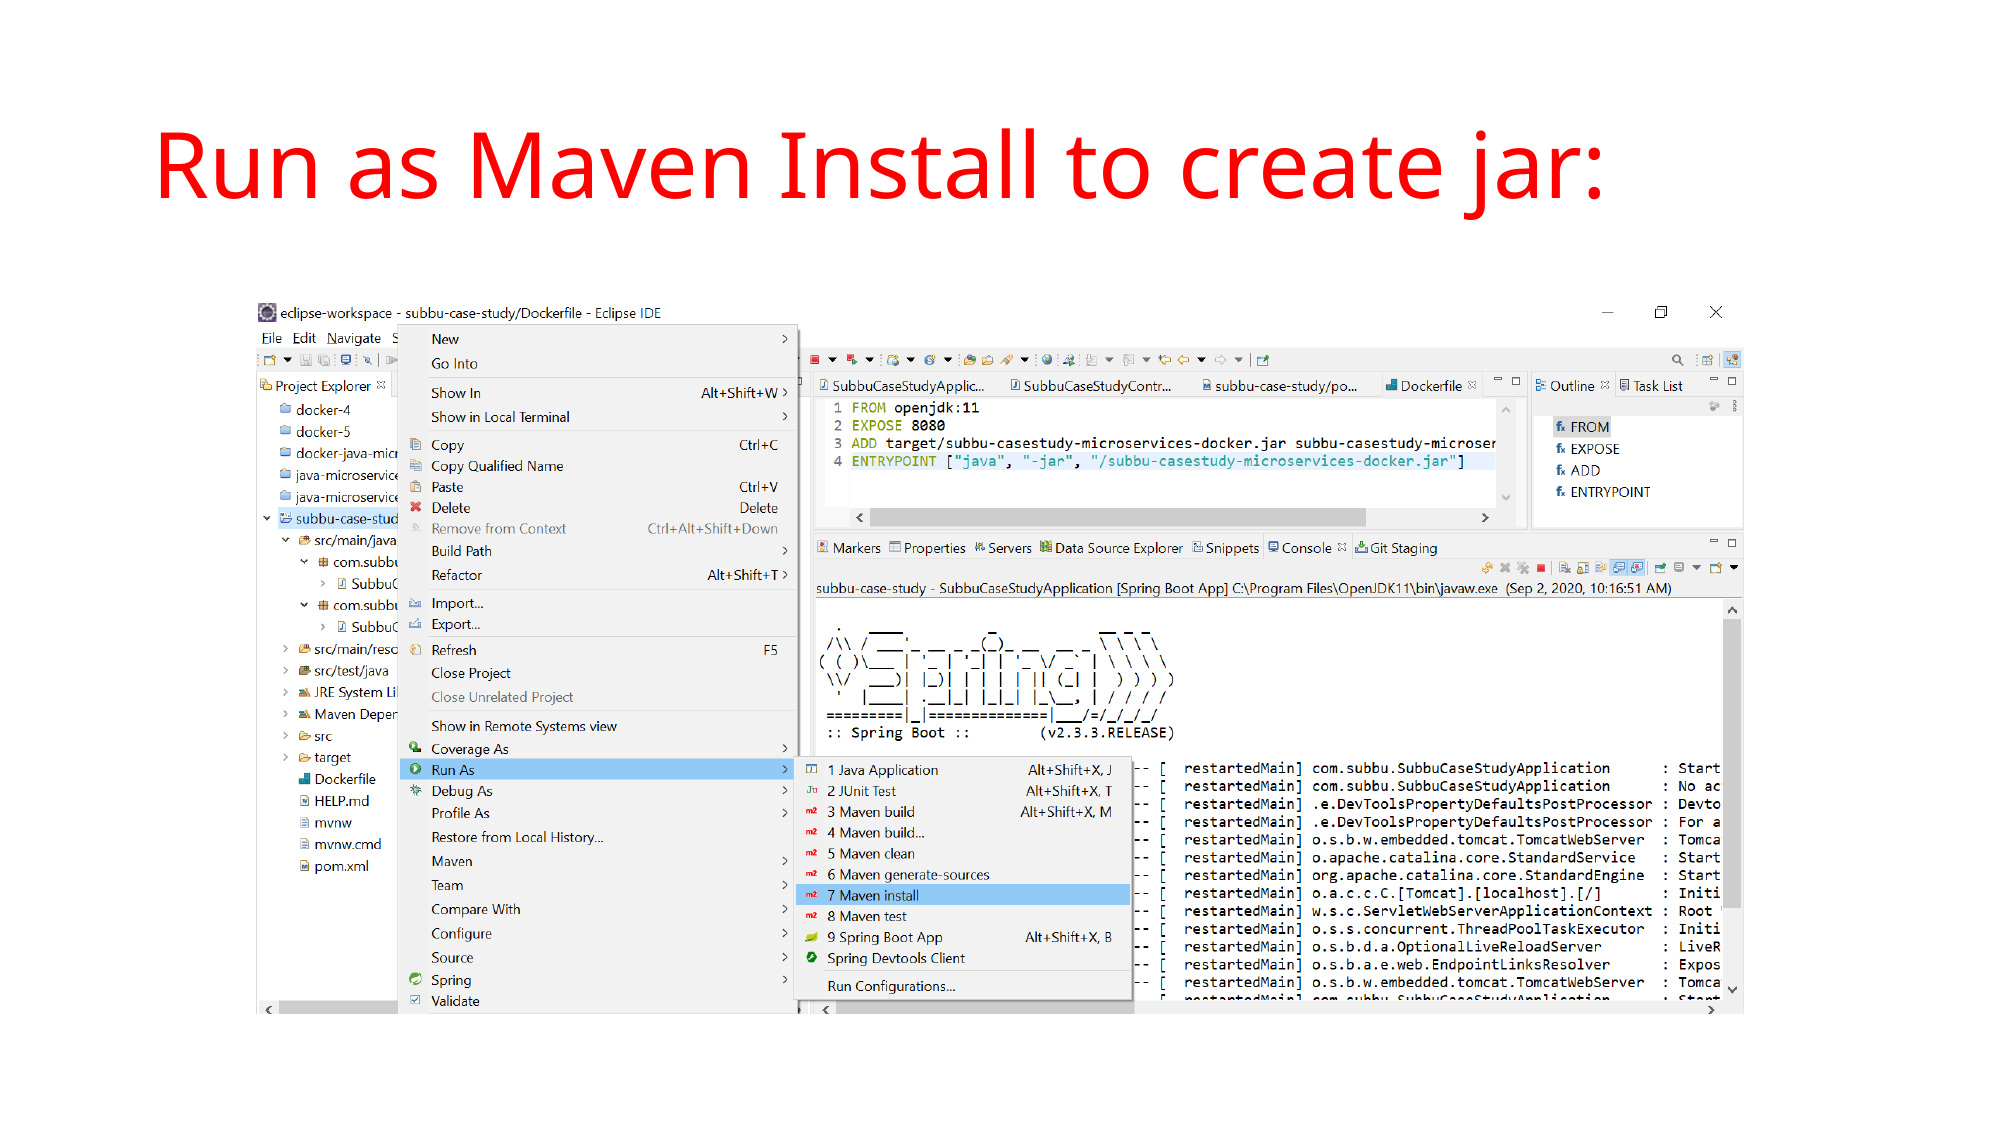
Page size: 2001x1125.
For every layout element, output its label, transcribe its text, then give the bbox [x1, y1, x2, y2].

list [256, 299, 1744, 1014]
title Run as Maven Install to create jar: [137, 59, 1863, 278]
